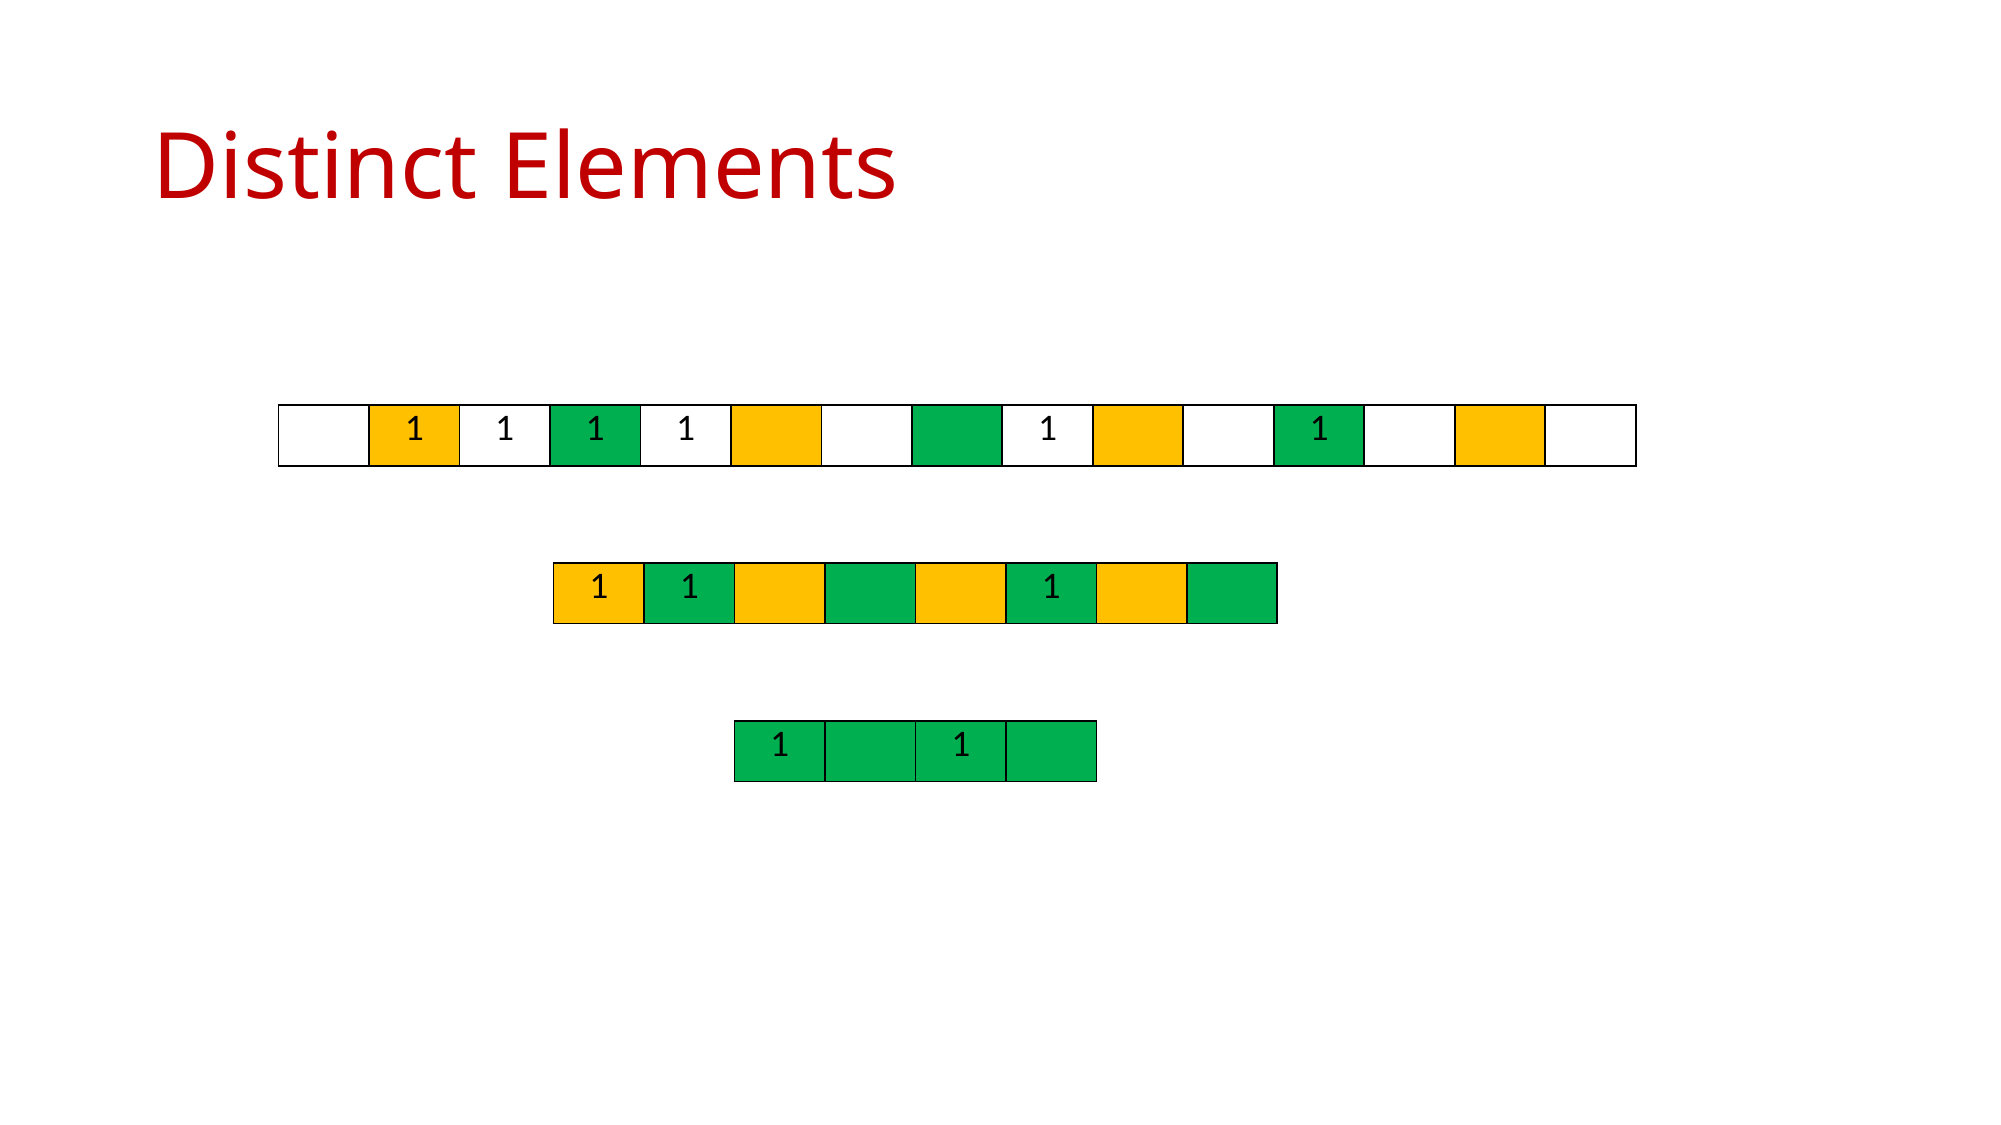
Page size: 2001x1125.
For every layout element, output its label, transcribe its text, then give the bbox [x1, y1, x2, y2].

table_header [826, 564, 915, 623]
table_header 1 [641, 406, 730, 465]
table_header 1 [645, 564, 734, 623]
table_header [1188, 564, 1276, 623]
table_header 1 [551, 406, 640, 465]
table_header 1 [1003, 406, 1092, 465]
table_header 1 [370, 406, 459, 465]
table_header 1 [1275, 406, 1363, 465]
table_header [913, 406, 1001, 465]
table_header [822, 406, 911, 465]
table_header [1456, 406, 1544, 465]
table_header [1365, 406, 1454, 465]
table_header [735, 564, 824, 623]
table_header 1 [735, 722, 824, 781]
table_header 1 [554, 564, 643, 623]
table_header [1007, 722, 1096, 781]
table_header 1 [916, 722, 1005, 781]
table_header 1 [1007, 564, 1096, 623]
table_header [826, 722, 915, 781]
table_header [1097, 564, 1186, 623]
table_header [279, 406, 368, 465]
table_header 1 [460, 406, 549, 465]
title Distinct Elements [137, 59, 1863, 278]
table_header [916, 564, 1005, 623]
table_header [1094, 406, 1182, 465]
table_header [732, 406, 821, 465]
table_header [1184, 406, 1273, 465]
table_header [1546, 406, 1635, 465]
